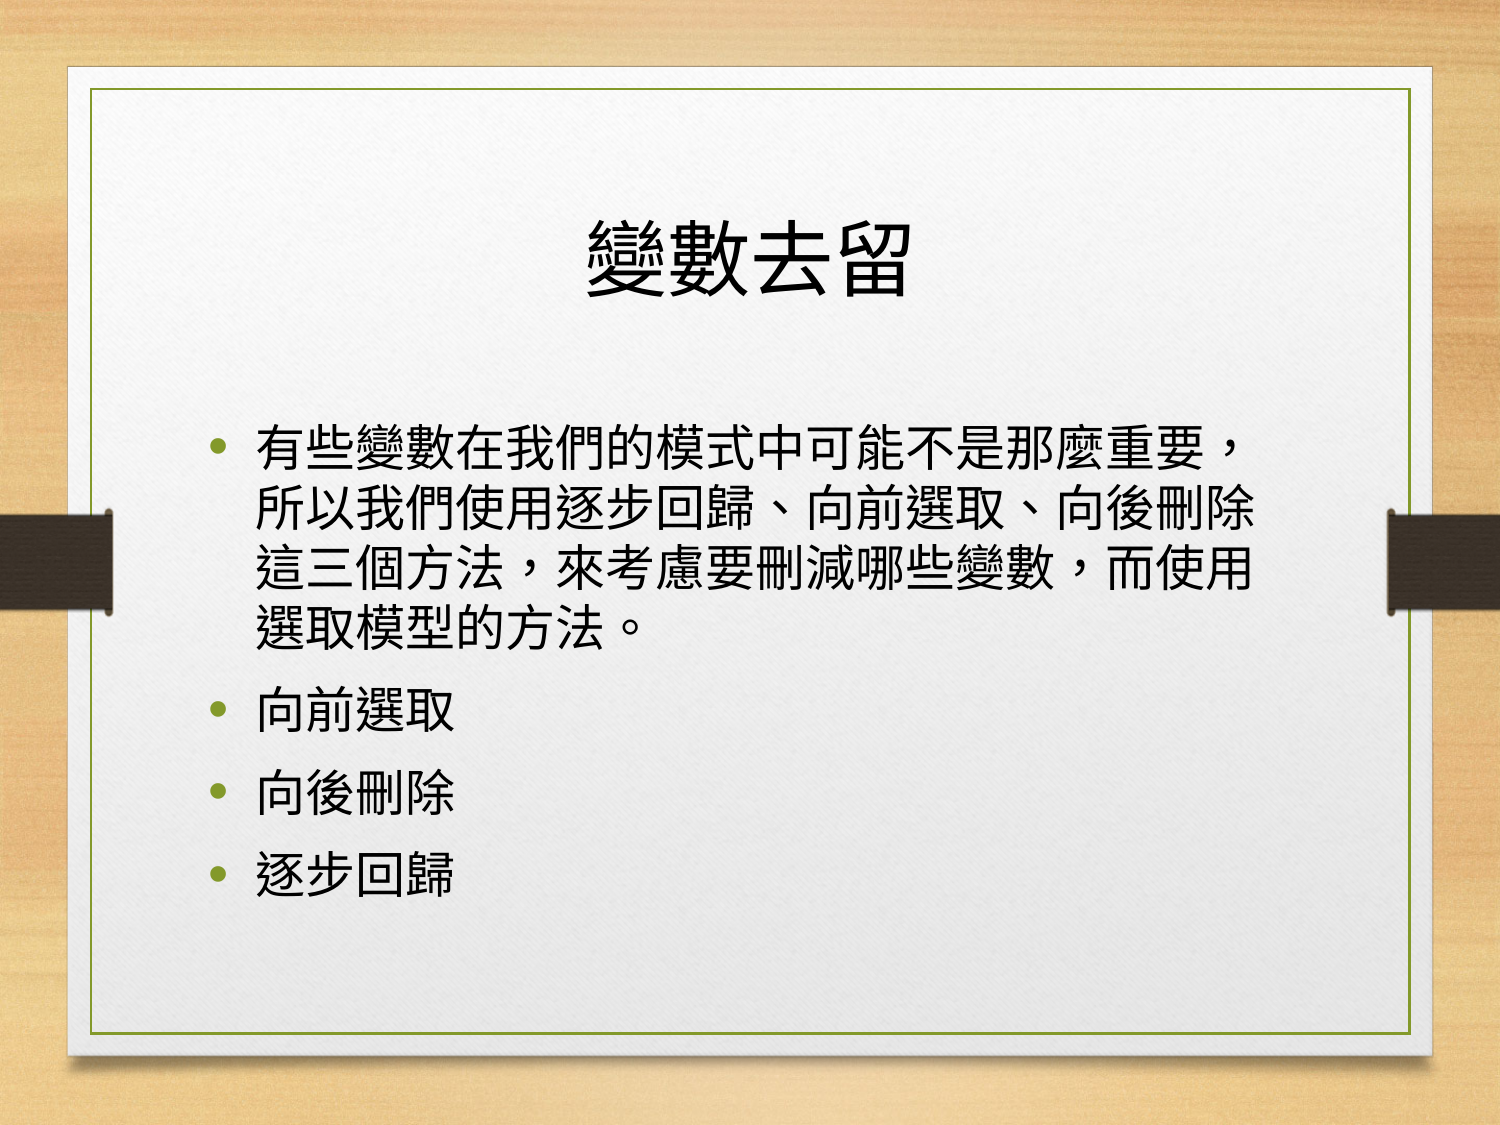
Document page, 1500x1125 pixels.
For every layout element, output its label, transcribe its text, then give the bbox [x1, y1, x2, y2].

picture [0, 0, 1500, 1125]
title 變數去留 [193, 150, 1309, 365]
list 有些變數在我們的模式中可能不是那麼重要，所以我們使用逐步回歸、向前選取、向後刪除這三個方法，來考慮要刪減哪些變數，而使用選取模型的方法。 向前選取 向後刪除 逐步回歸 [193, 408, 1309, 974]
